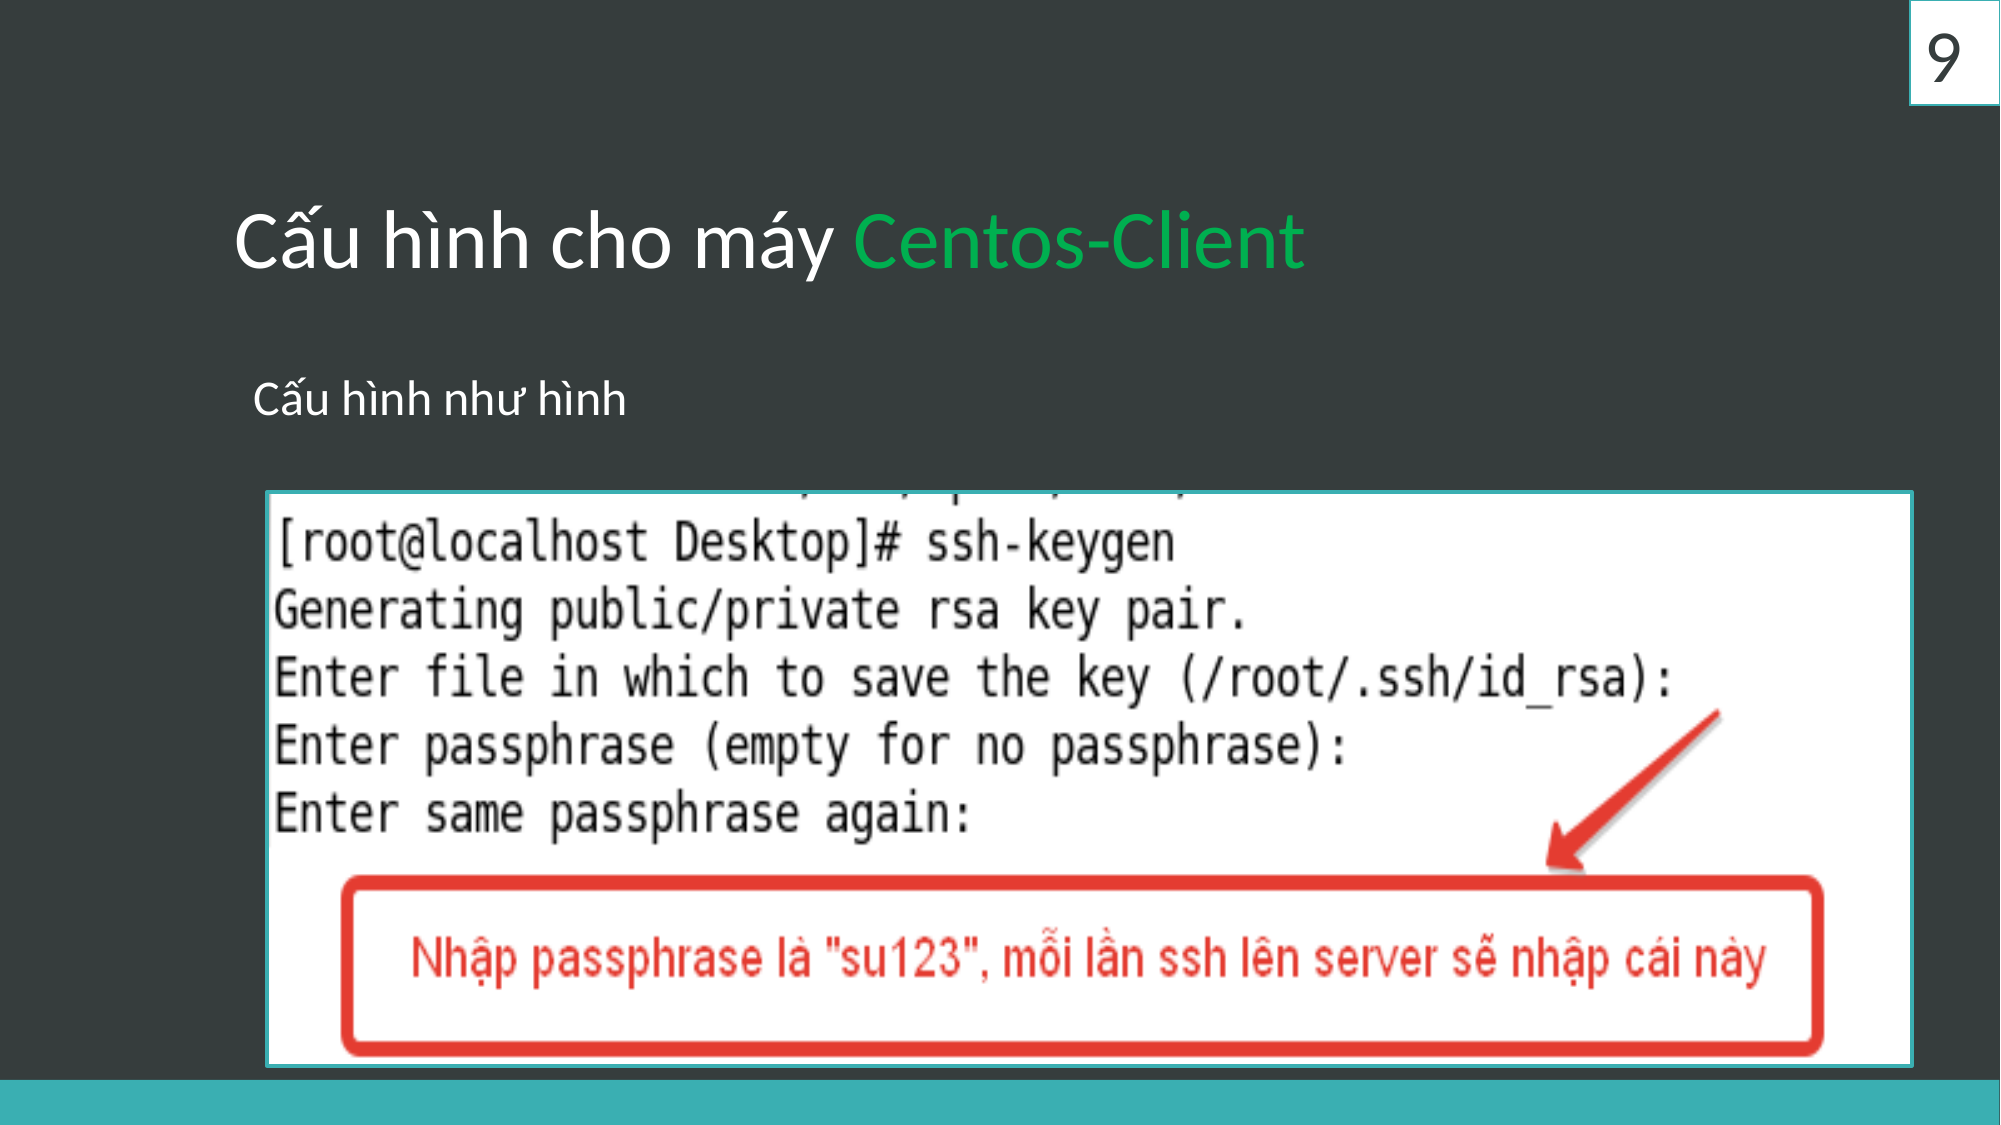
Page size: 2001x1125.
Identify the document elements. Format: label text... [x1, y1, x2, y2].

list Cấu hình như hình [219, 364, 1676, 1064]
text_box 9 [1909, 0, 2000, 106]
picture [269, 494, 1910, 1064]
title Cấu hình cho máy Centos-Client [219, 91, 1780, 295]
